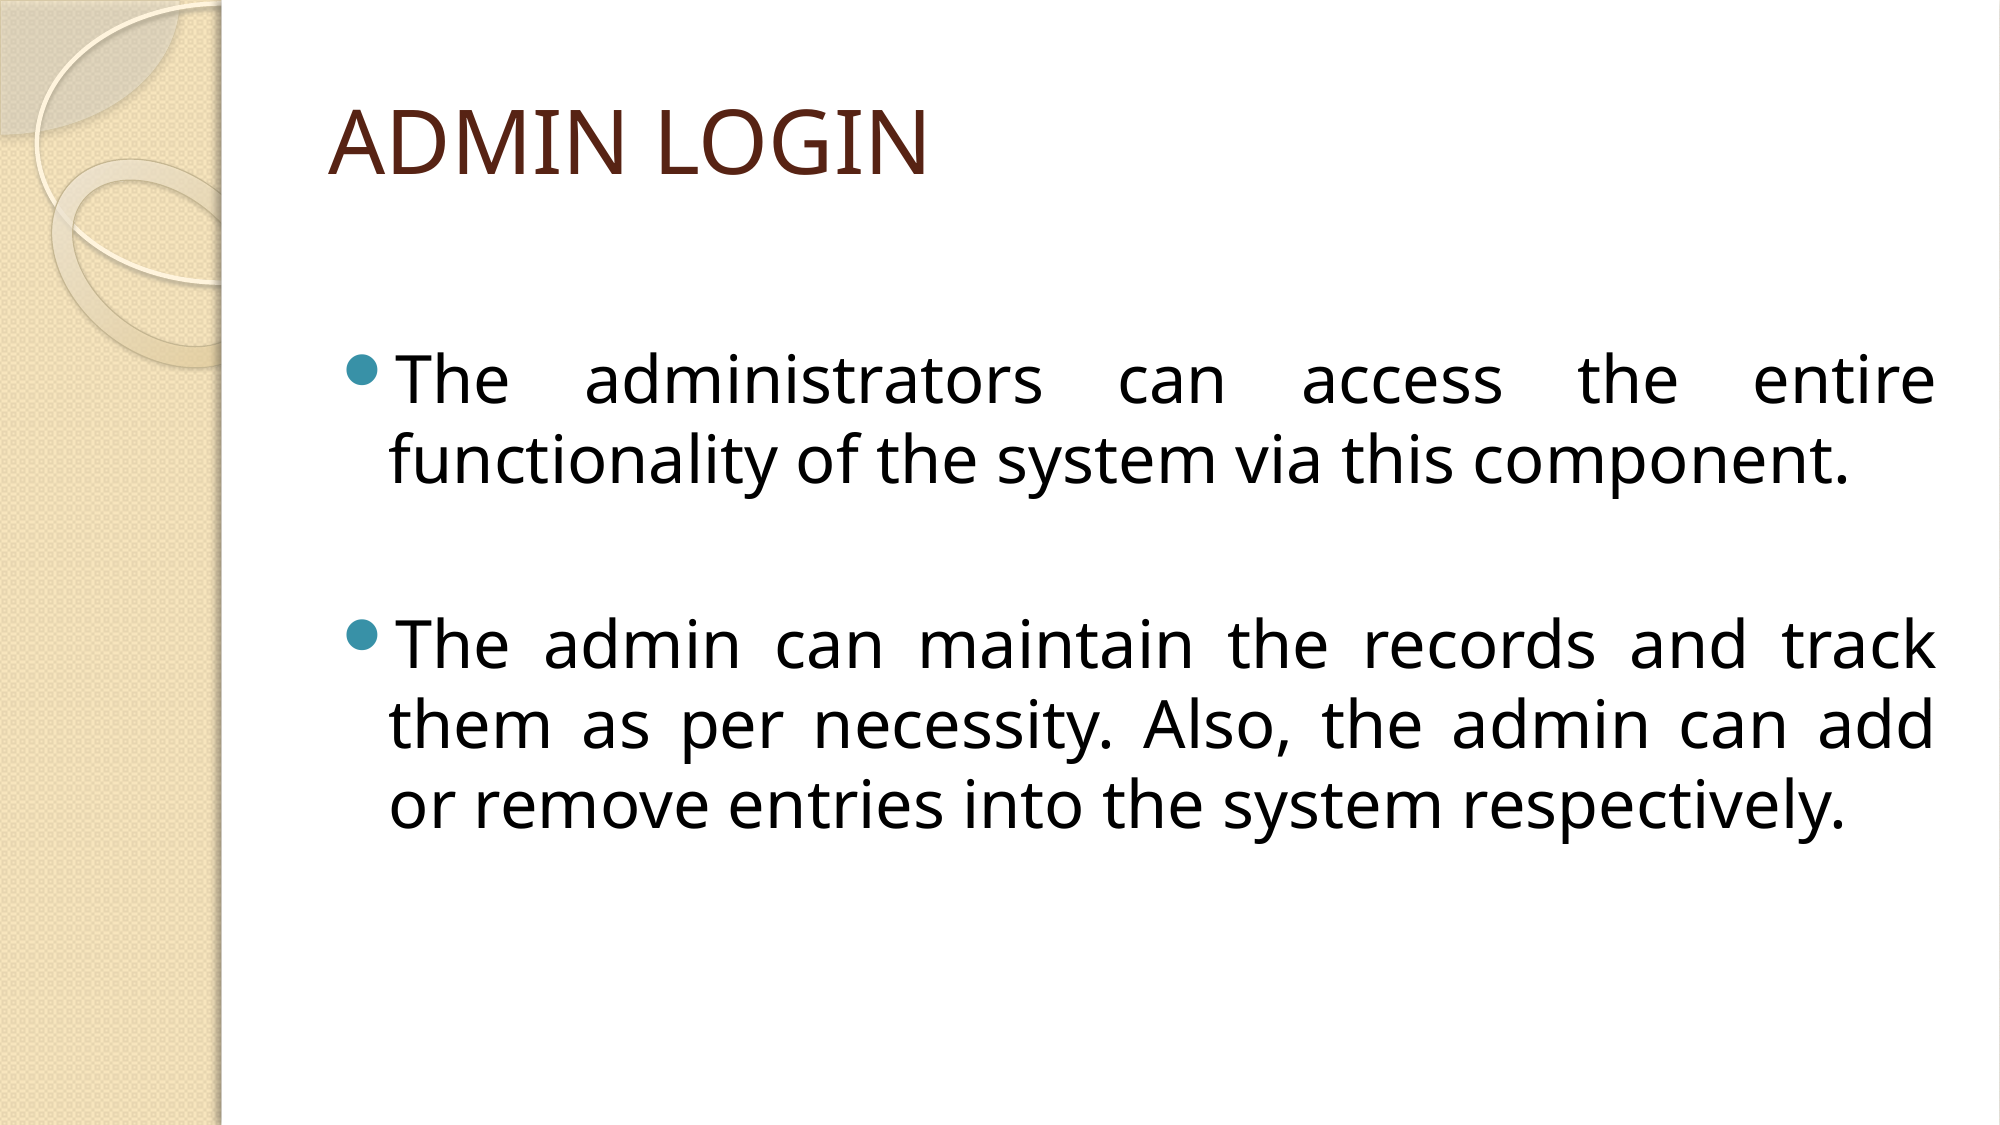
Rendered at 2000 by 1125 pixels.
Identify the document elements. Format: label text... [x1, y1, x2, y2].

title ADMIN LOGIN [313, 45, 1954, 233]
list The administrators can access the entire functionality of the system via this component. The admin can maintain the records and track them as per necessity. Also, the admin can add or remove entries into the system respectively. [313, 237, 1954, 1025]
